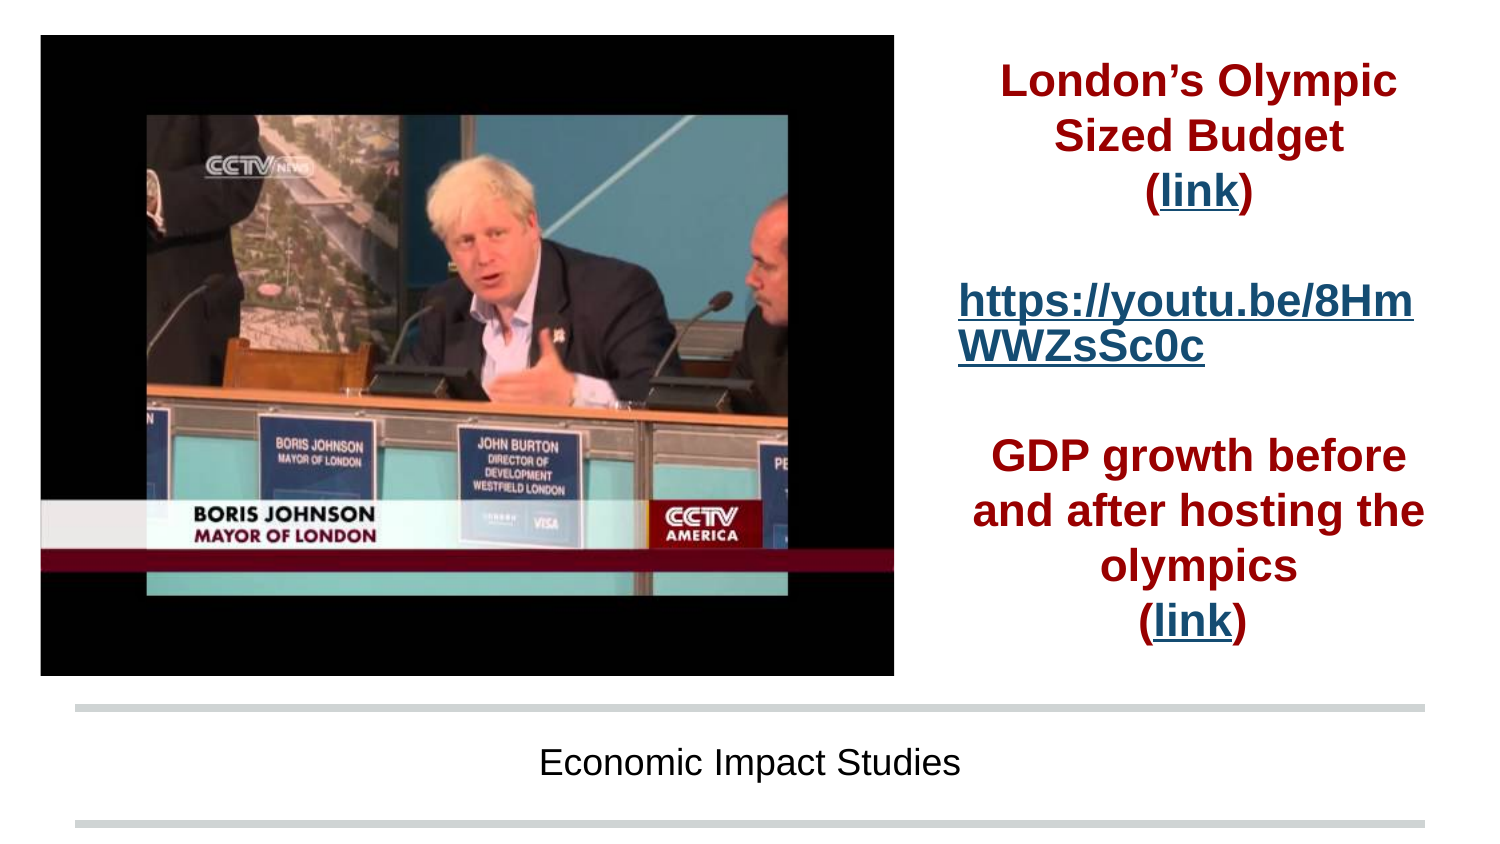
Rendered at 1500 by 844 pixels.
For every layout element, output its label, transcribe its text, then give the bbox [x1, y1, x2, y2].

list Economic Impact Studies [75, 722, 1425, 808]
text_box [40, 35, 895, 676]
text_box London’s Olympic Sized Budget (link) https://youtu.be/8HmWWZsSc0c GDP growth before and after hosting the olympics (link) [943, 35, 1456, 676]
